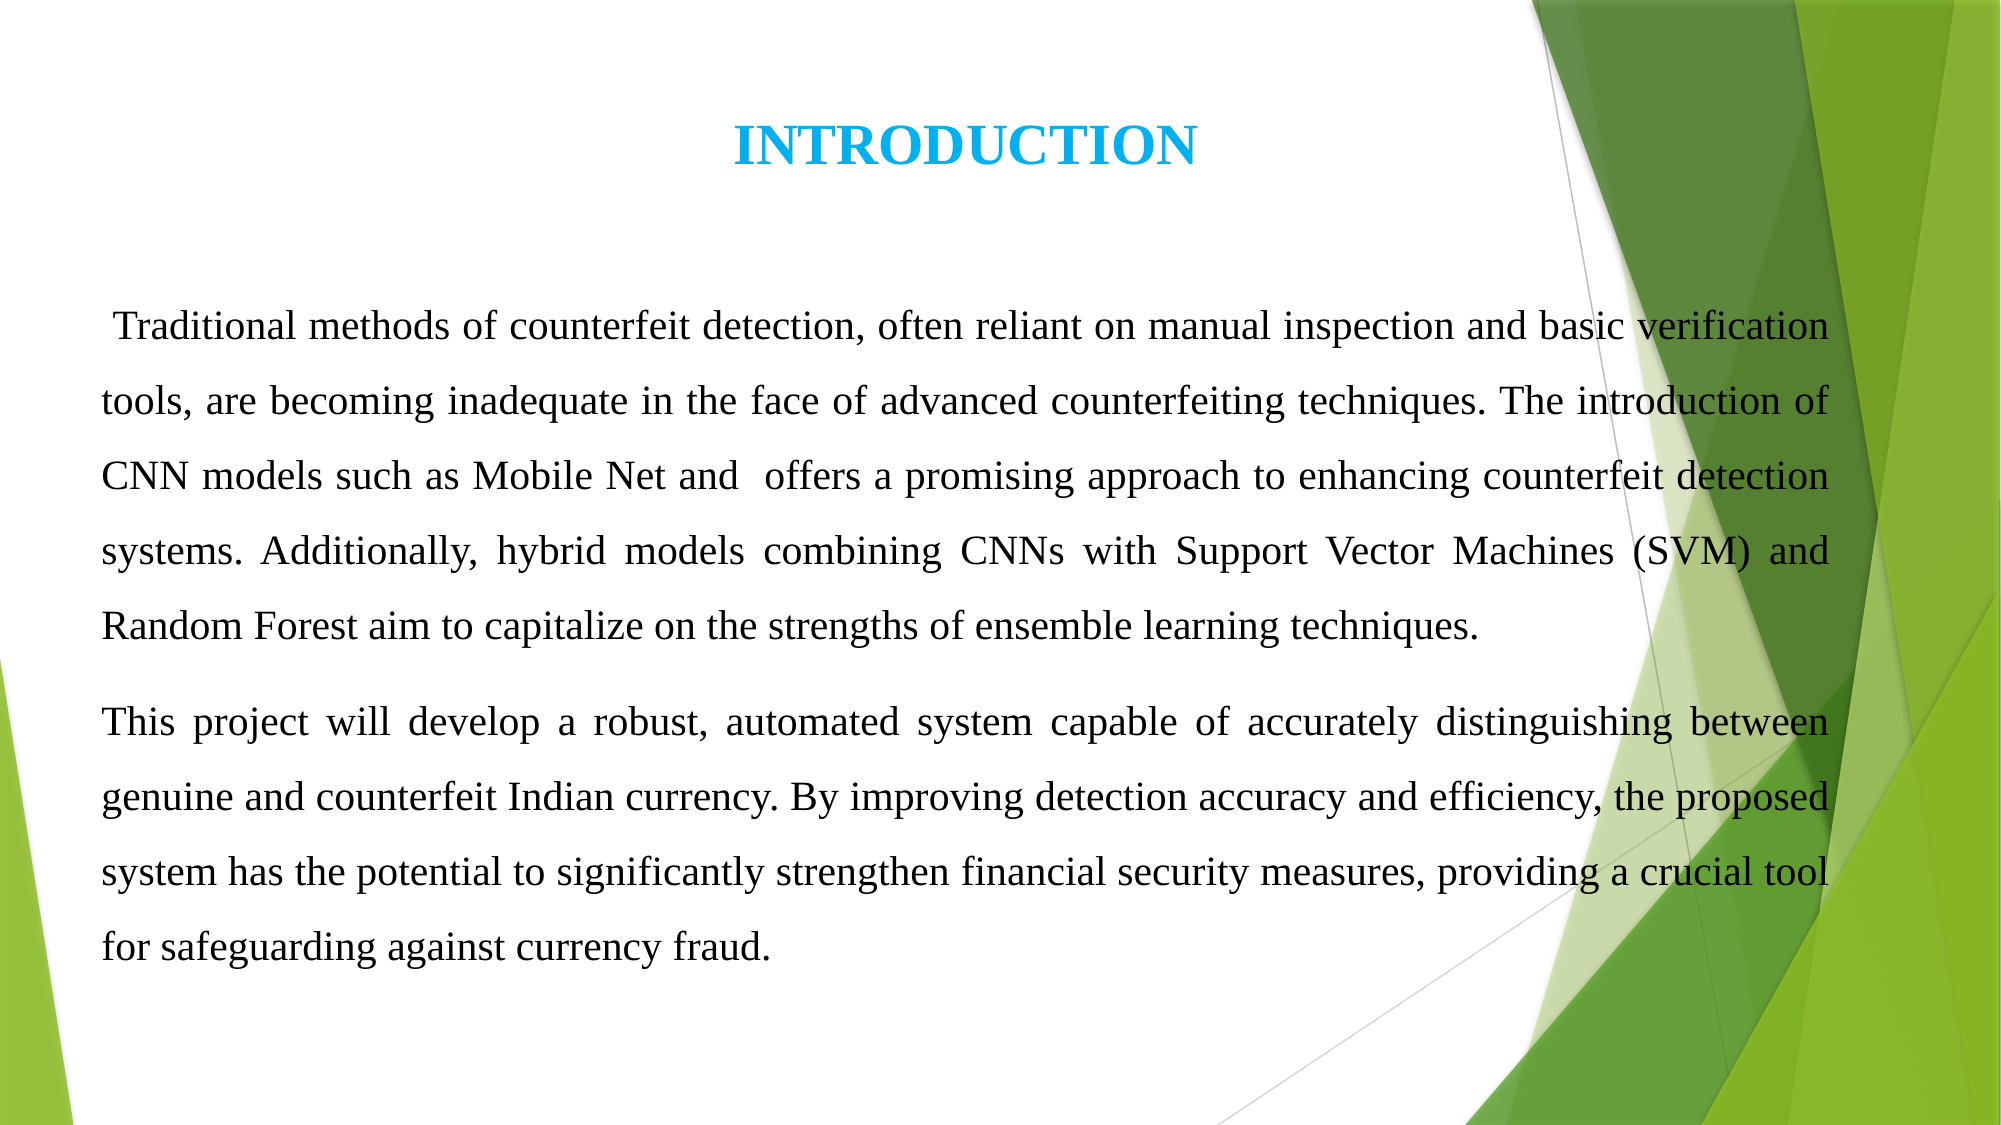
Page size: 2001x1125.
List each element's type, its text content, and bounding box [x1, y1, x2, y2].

text_box Traditional methods of counterfeit detection, often reliant on manual inspection and basic verification tools, are becoming inadequate in the face of advanced counterfeiting techniques. The introduction of CNN models such as Mobile Net and offers a promising approach to enhancing counterfeit detection systems. Additionally, hybrid models combining CNNs with Support Vector Machines (SVM) and Random Forest aim to capitalize on the strengths of ensemble learning techniques. This project will develop a robust, automated system capable of accurately distinguishing between genuine and counterfeit Indian currency. By improving detection accuracy and efficiency, the proposed system has the potential to significantly strengthen financial security measures, providing a crucial tool for safeguarding against currency fraud. [86, 265, 1846, 977]
text_box INTRODUCTION [718, 64, 1214, 184]
